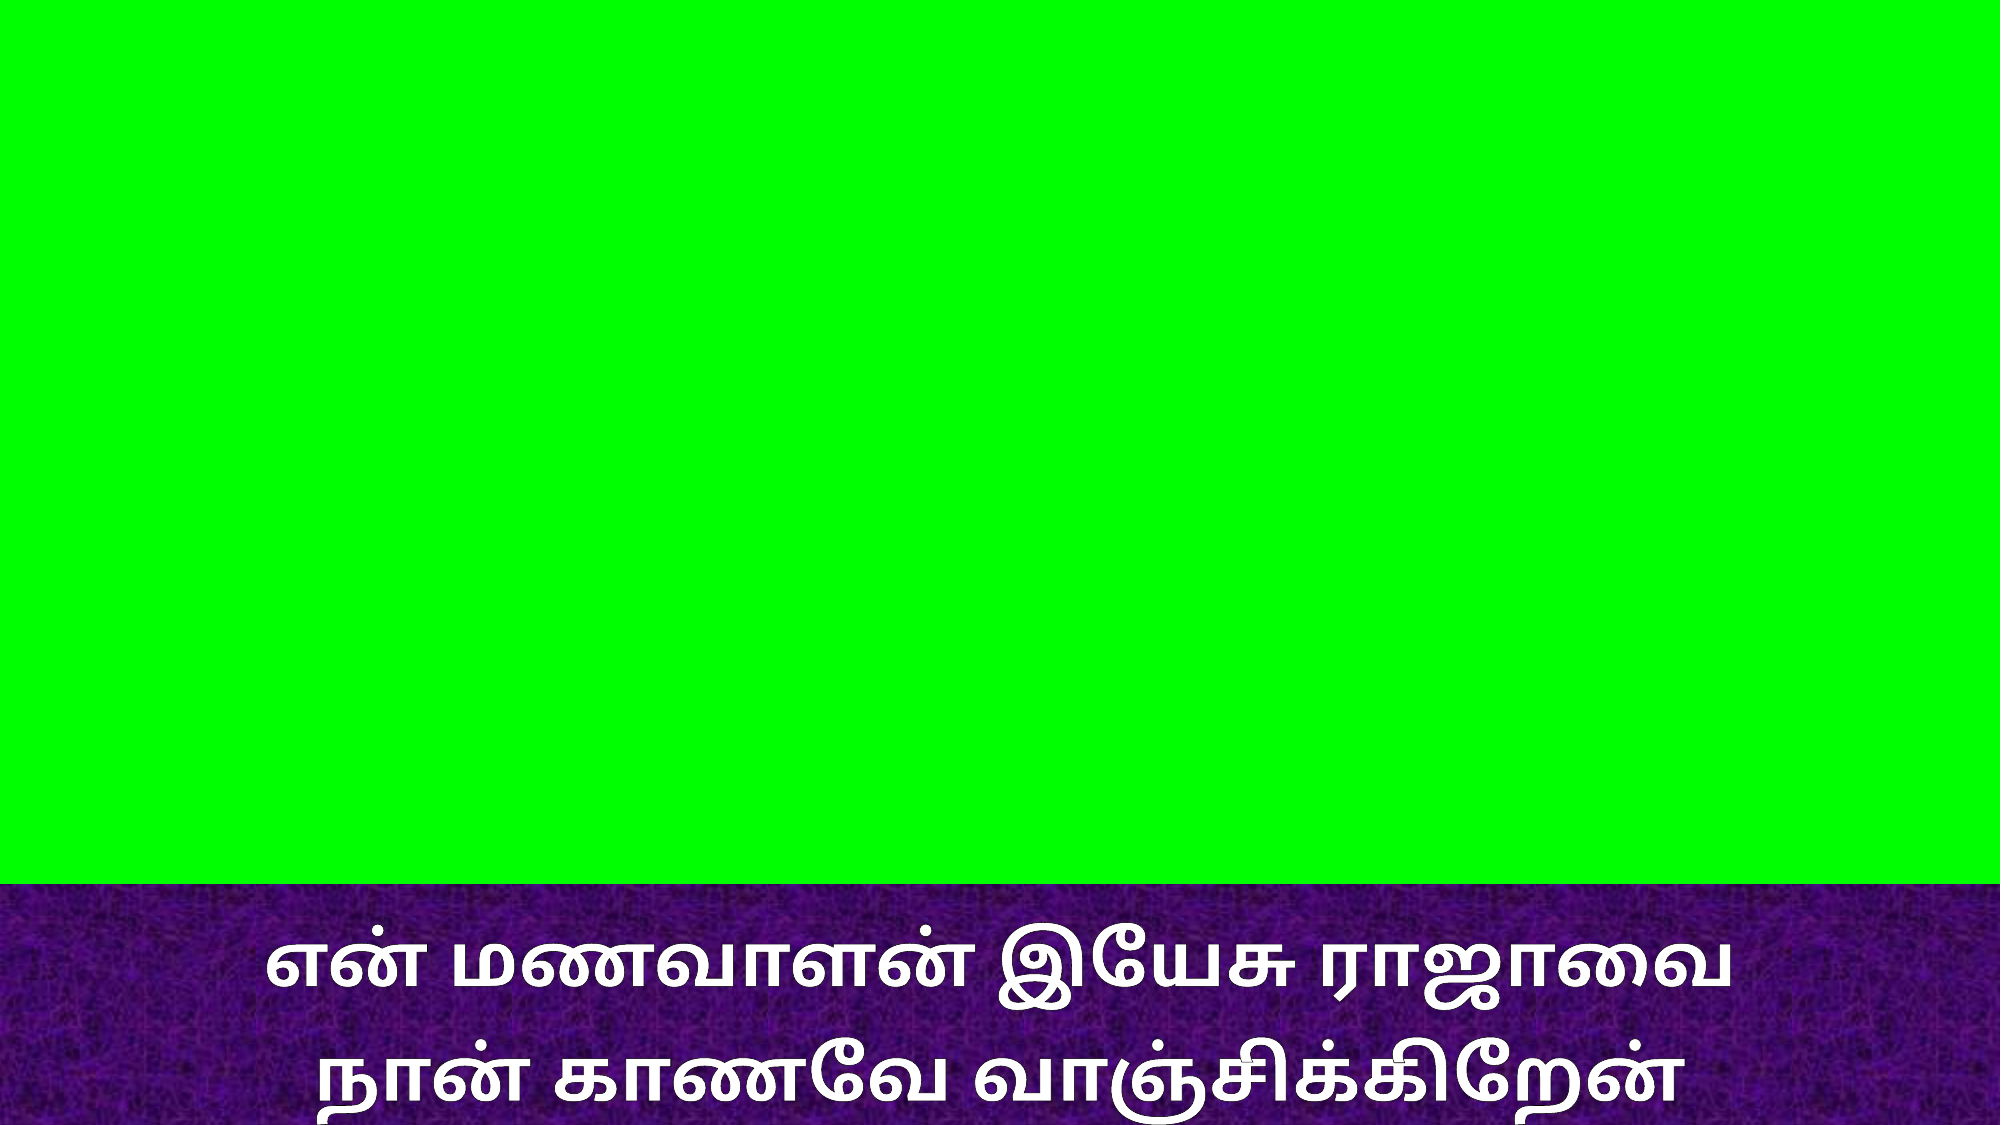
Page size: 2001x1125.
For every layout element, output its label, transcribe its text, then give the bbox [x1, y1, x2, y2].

text_box [0, 884, 2000, 1125]
text_box என் மணவாளன் இயேசு ராஜாவை நான் காணவே வாஞ்சிக்கிறேன் [101, 879, 1899, 1124]
